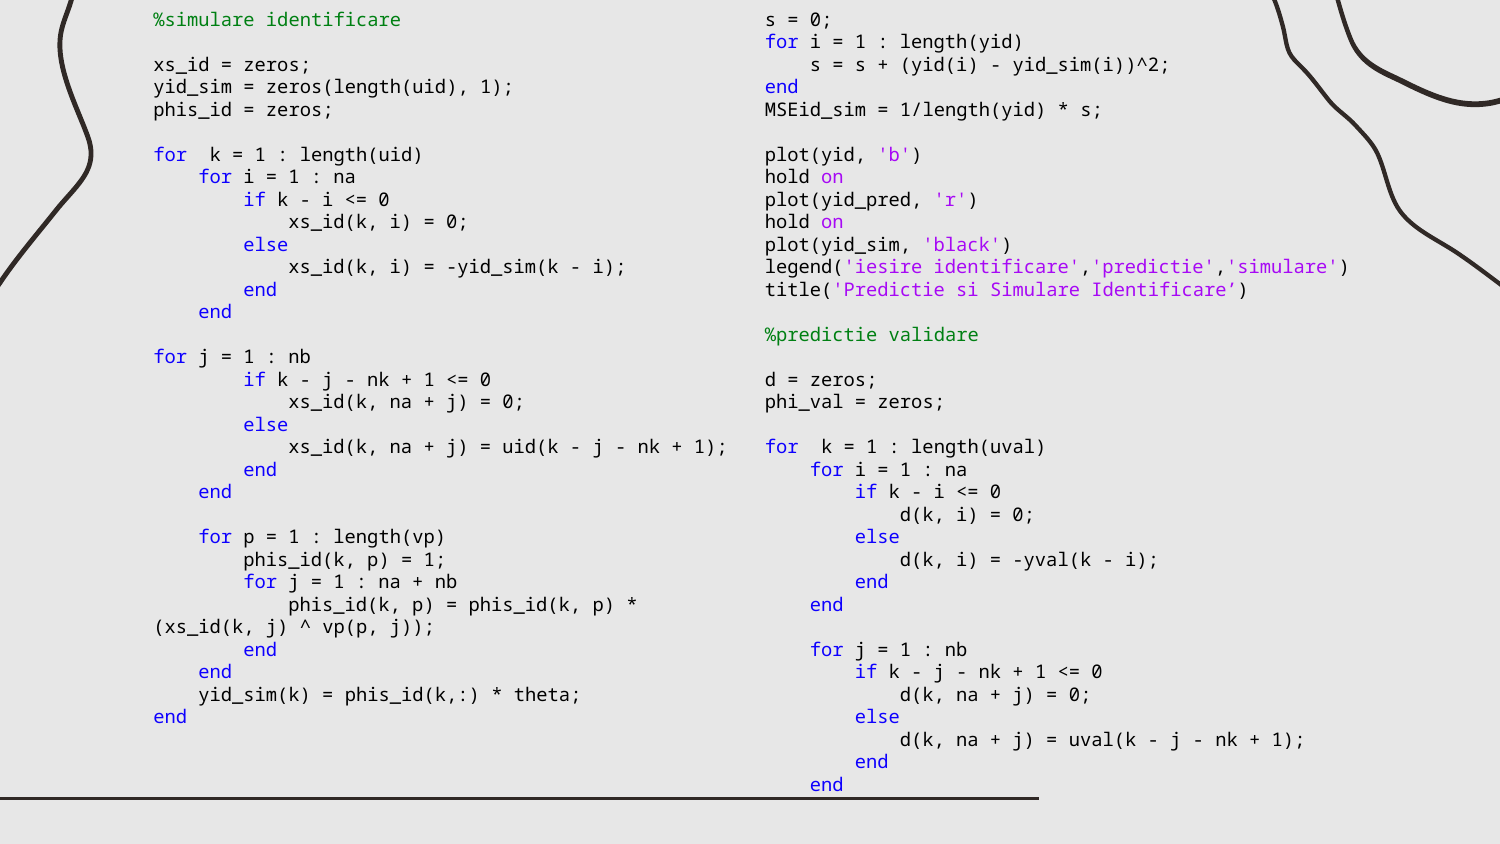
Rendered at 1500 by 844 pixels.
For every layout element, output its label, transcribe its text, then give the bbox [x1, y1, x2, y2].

text_box s = 0; for i = 1 : length(yid) s = s + (yid(i) - yid_sim(i))^2; end MSEid_sim = 1/length(yid) * s; plot(yid, 'b') hold on plot(yid_pred, 'r') hold on plot(yid_sim, 'black') legend('iesire identificare','predictie','simulare') title('Predictie si Simulare Identificare’) %predictie validare d = zeros; phi_val = zeros; for k = 1 : length(uval) for i = 1 : na if k - i <= 0 d(k, i) = 0; else d(k, i) = -yval(k - i); end end for j = 1 : nb if k - j - nk + 1 <= 0 d(k, na + j) = 0; else d(k, na + j) = uval(k - j - nk + 1); end end [749, 0, 1500, 844]
text_box %simulare identificare xs_id = zeros; yid_sim = zeros(length(uid), 1); phis_id = zeros; for k = 1 : length(uid) for i = 1 : na if k - i <= 0 xs_id(k, i) = 0; else xs_id(k, i) = -yid_sim(k - i); end end for j = 1 : nb if k - j - nk + 1 <= 0 xs_id(k, na + j) = 0; else xs_id(k, na + j) = uid(k - j - nk + 1); end end for p = 1 : length(vp) phis_id(k, p) = 1; for j = 1 : na + nb phis_id(k, p) = phis_id(k, p) * (xs_id(k, j) ^ vp(p, j)); end end yid_sim(k) = phis_id(k,:) * theta; end [138, 0, 749, 798]
